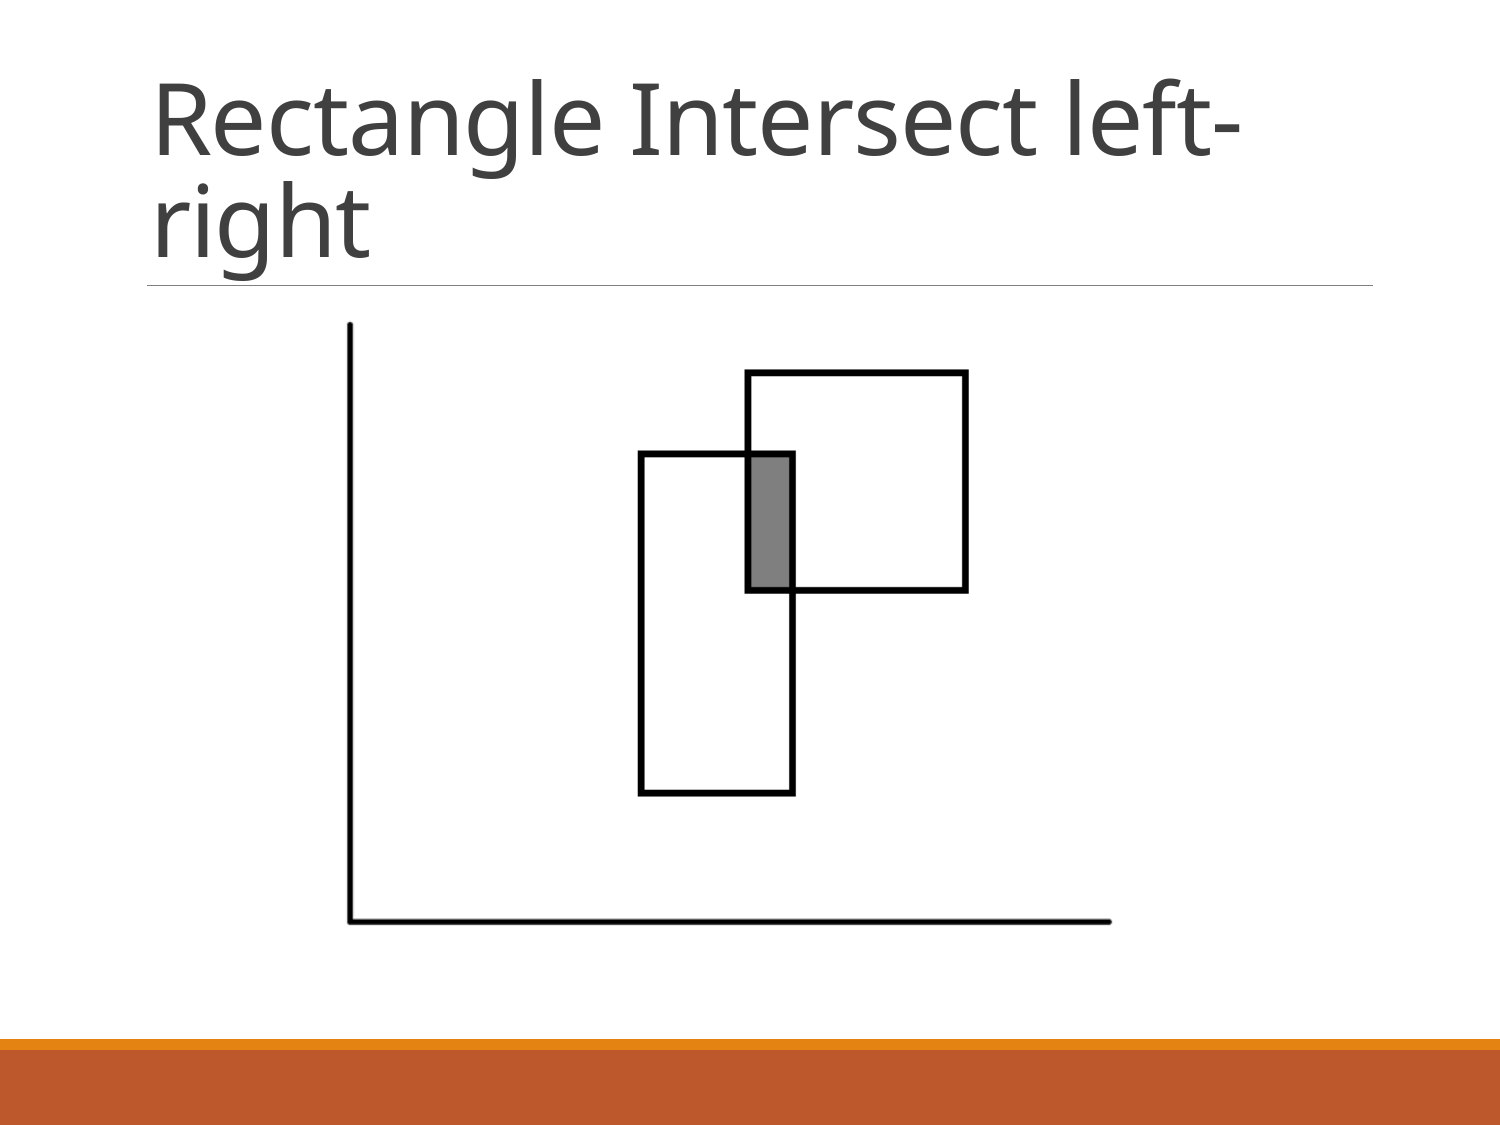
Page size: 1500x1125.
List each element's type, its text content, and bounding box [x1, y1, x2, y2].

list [334, 302, 1174, 964]
title Rectangle Intersect left-right [135, 47, 1373, 285]
